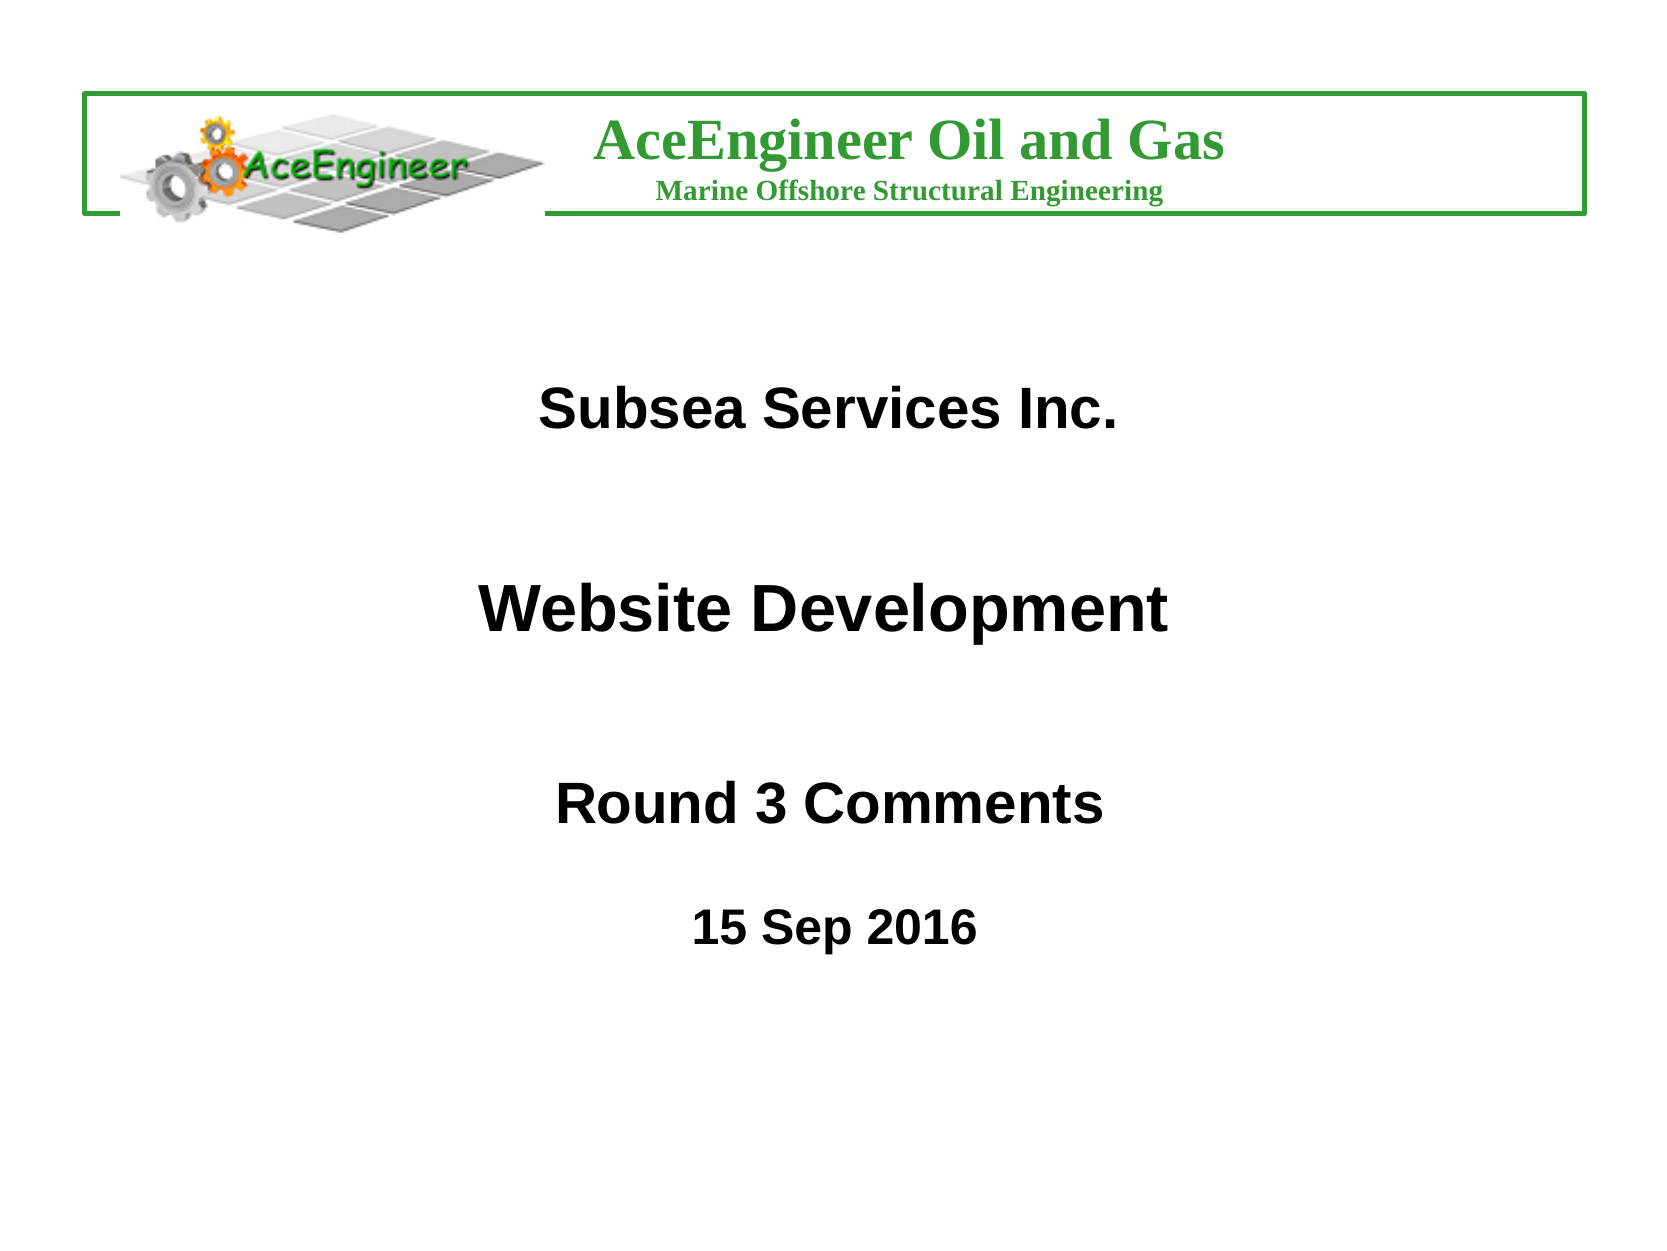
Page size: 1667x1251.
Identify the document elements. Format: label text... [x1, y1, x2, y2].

list Website Development [127, 508, 1521, 700]
list Round 3 Comments [133, 750, 1527, 850]
title Subsea Services Inc. [120, 362, 1538, 450]
picture [120, 113, 545, 235]
subtitle 15 Sep 2016 [251, 887, 1419, 975]
